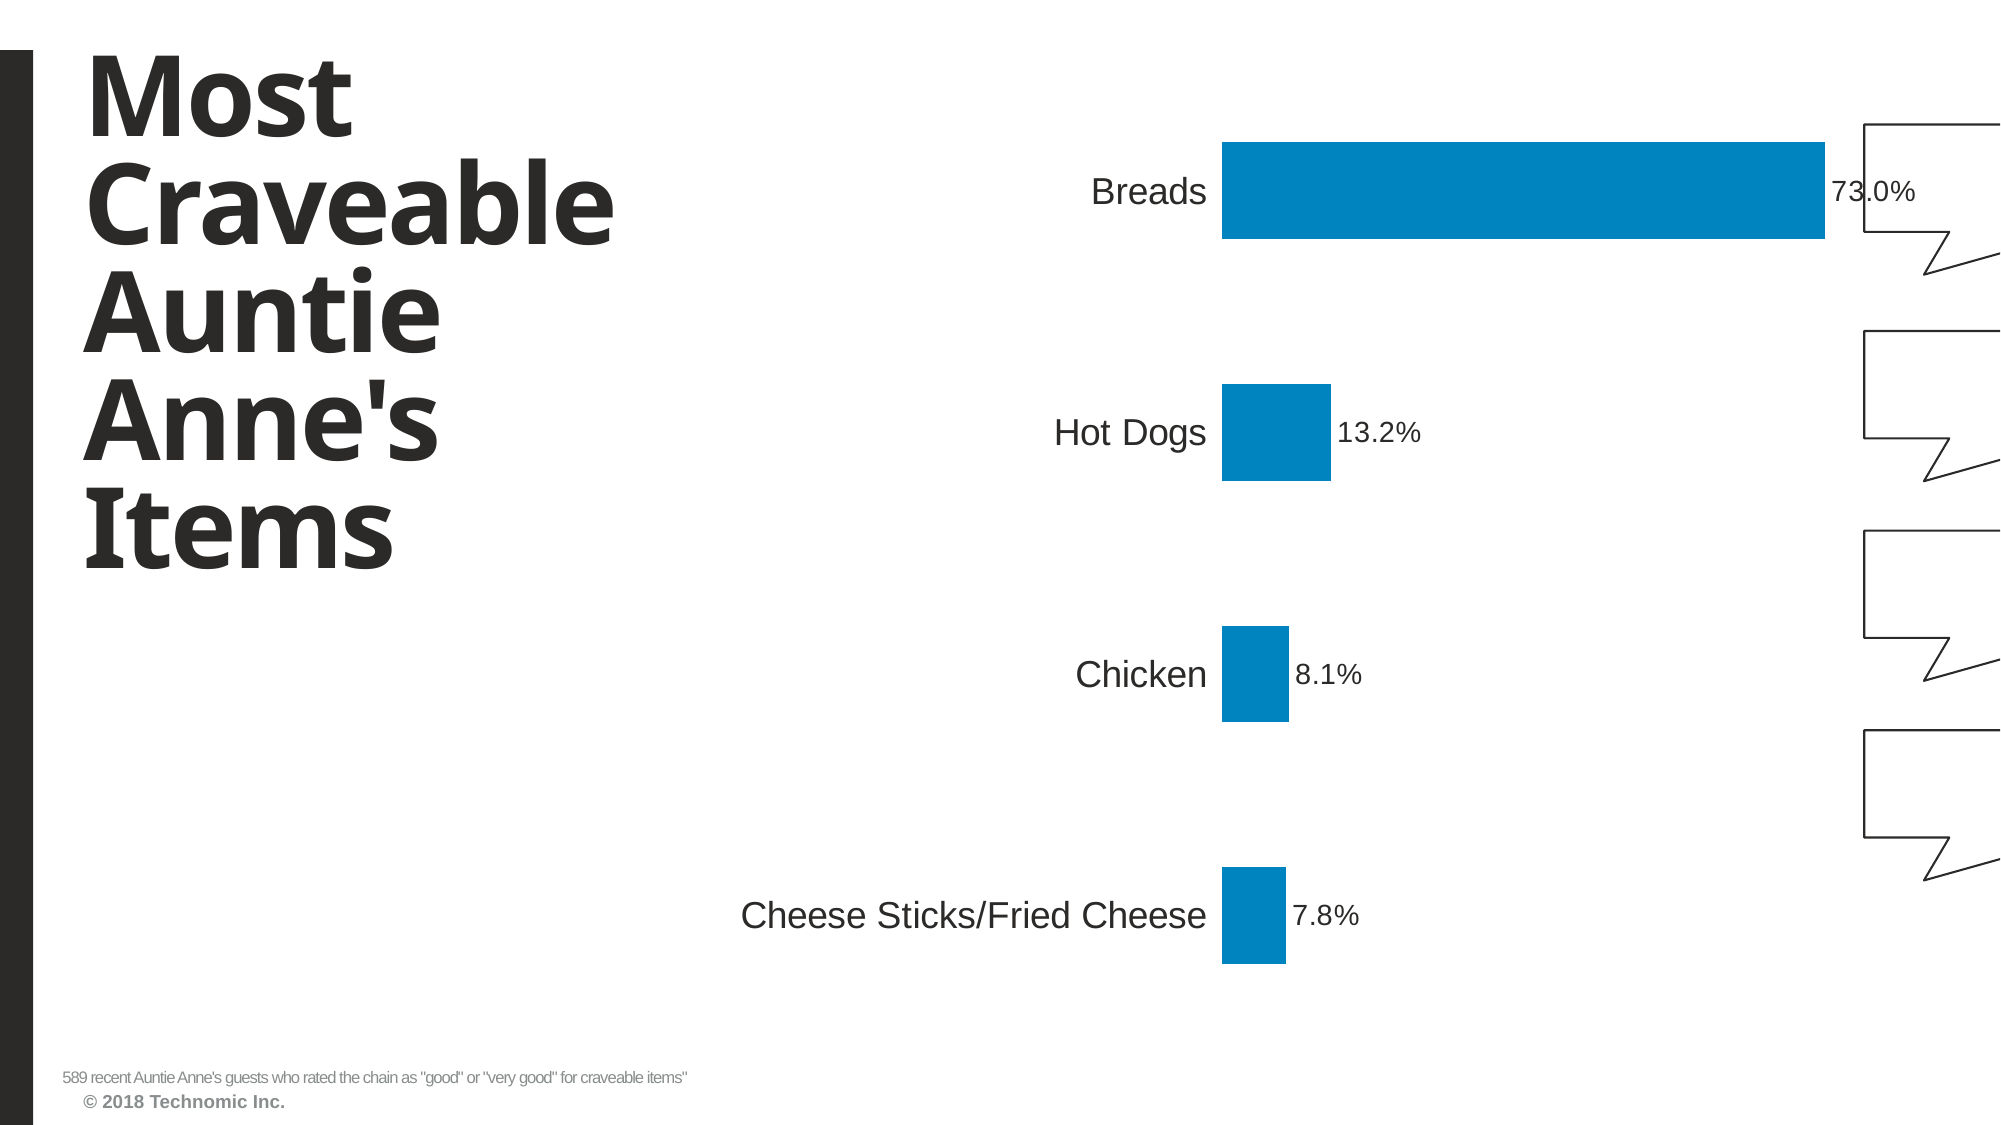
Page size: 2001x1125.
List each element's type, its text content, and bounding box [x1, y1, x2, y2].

chart [716, 49, 1917, 1057]
title Most Craveable Auntie Anne's Items [83, 50, 714, 338]
list 589 recent Auntie Anne's guests who rated the chain as "good" or "very good" for craveable items" [62, 1067, 888, 1125]
